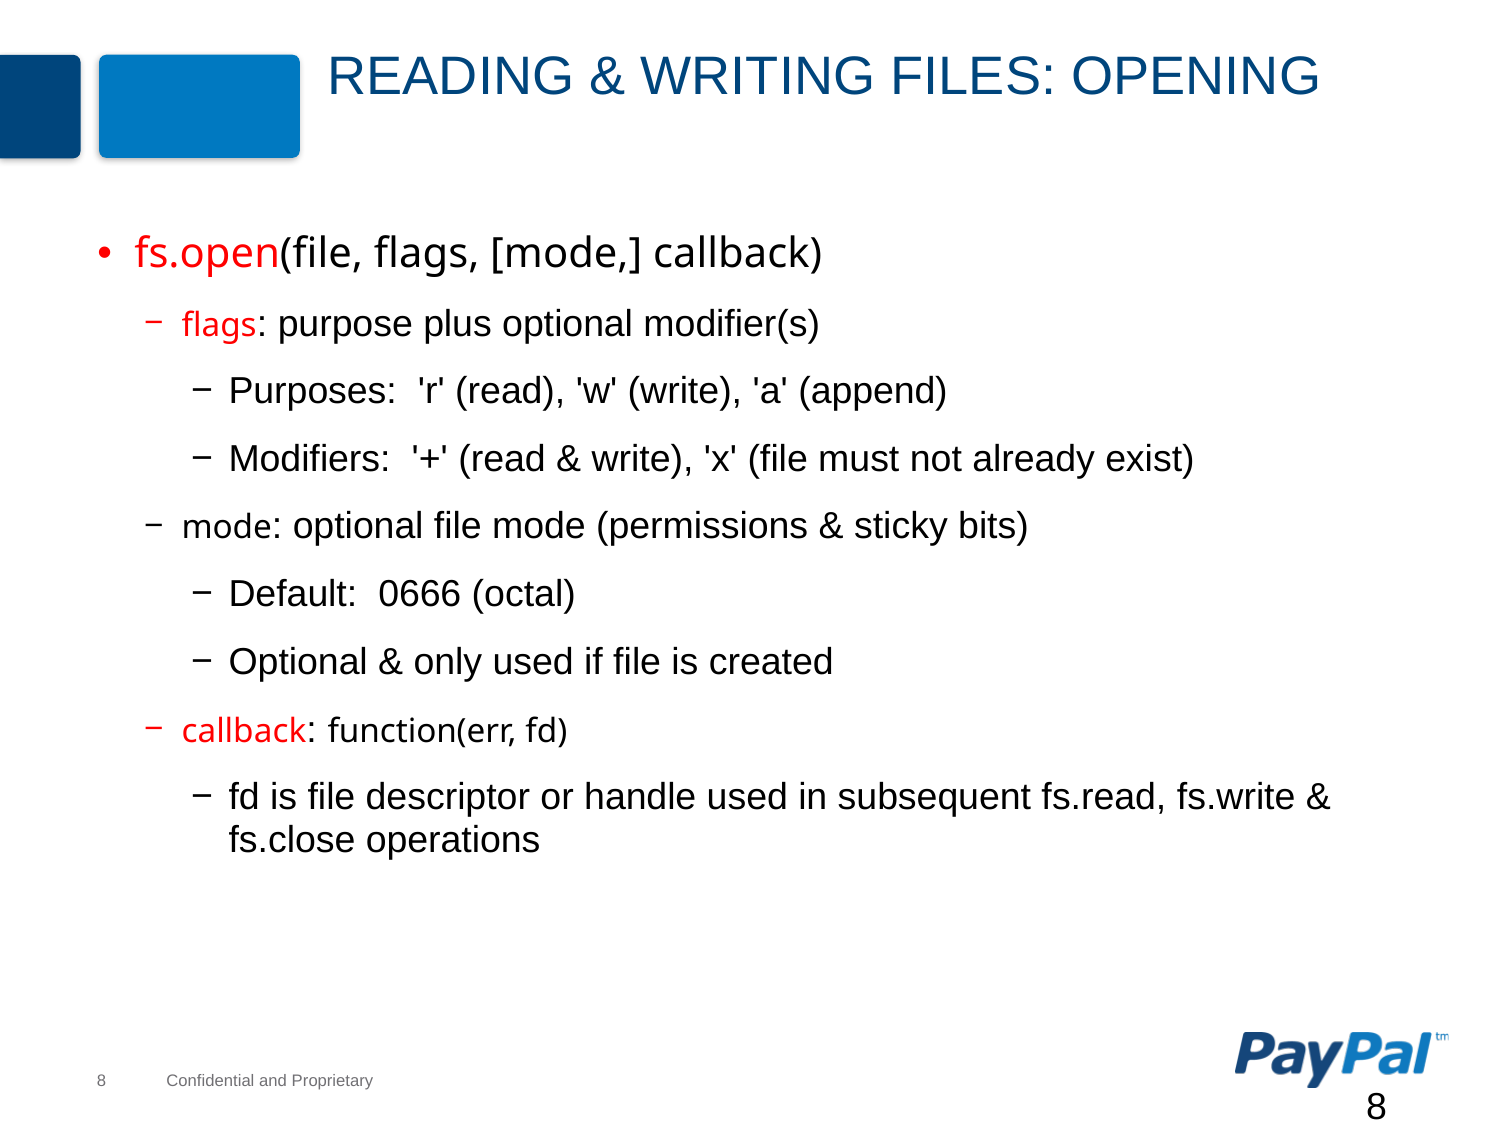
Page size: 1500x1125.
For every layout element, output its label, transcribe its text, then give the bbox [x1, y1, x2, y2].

list fs.open(file, flags, [mode,] callback) flags: purpose plus optional modifier(s) Purposes: 'r' (read), 'w' (write), 'a' (append) Modifiers: '+' (read & write), 'x' (file must not already exist) mode: optional file mode (permissions & sticky bits) Default: 0666 (octal) Optional & only used if file is created callback: function(err, fd) fd is file descriptor or handle used in subsequent fs.read, fs.write & fs.close operations [82, 221, 1413, 1013]
picture [1235, 1032, 1449, 1088]
title Reading & Writing Files: Opening [312, 37, 1463, 175]
slide_number 8 [1351, 1074, 1500, 1125]
